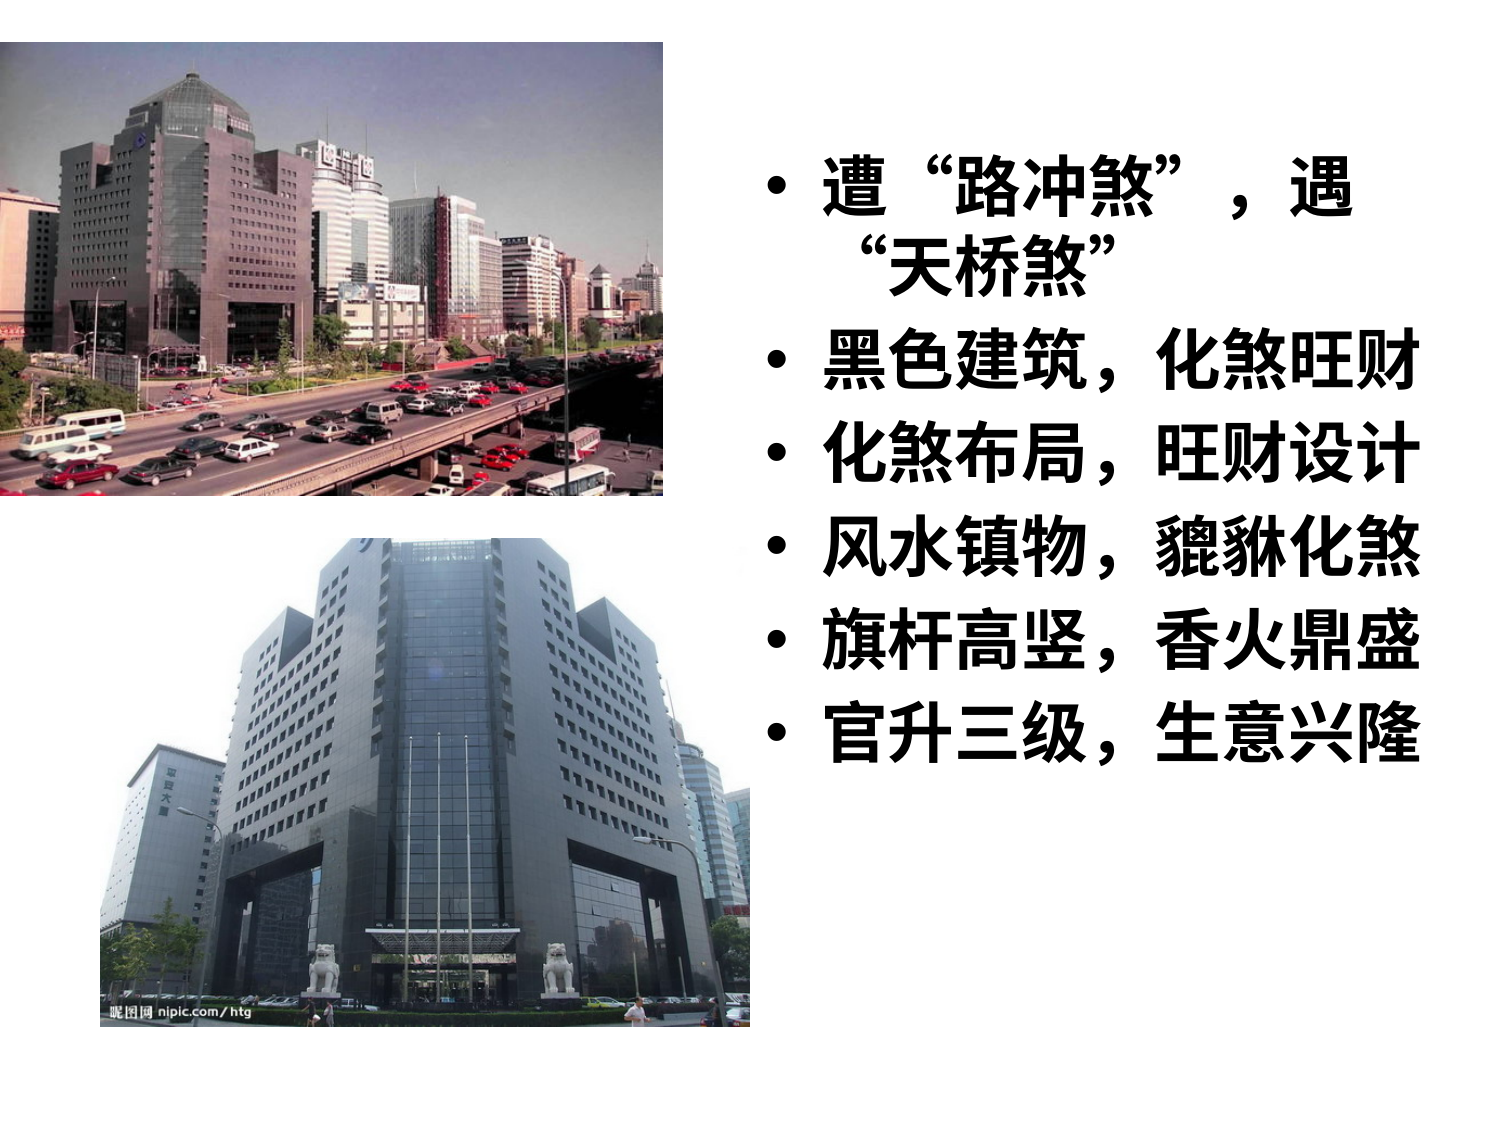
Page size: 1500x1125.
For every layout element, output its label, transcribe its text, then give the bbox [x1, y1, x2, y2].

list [0, 42, 663, 496]
list 遭“路冲煞”，遇“天桥煞” 黑色建筑，化煞旺财 化煞布局，旺财设计 风水镇物，貔貅化煞 旗杆高竖，香火鼎盛 官升三级，生意兴隆 [749, 136, 1500, 1006]
picture [100, 538, 751, 1027]
